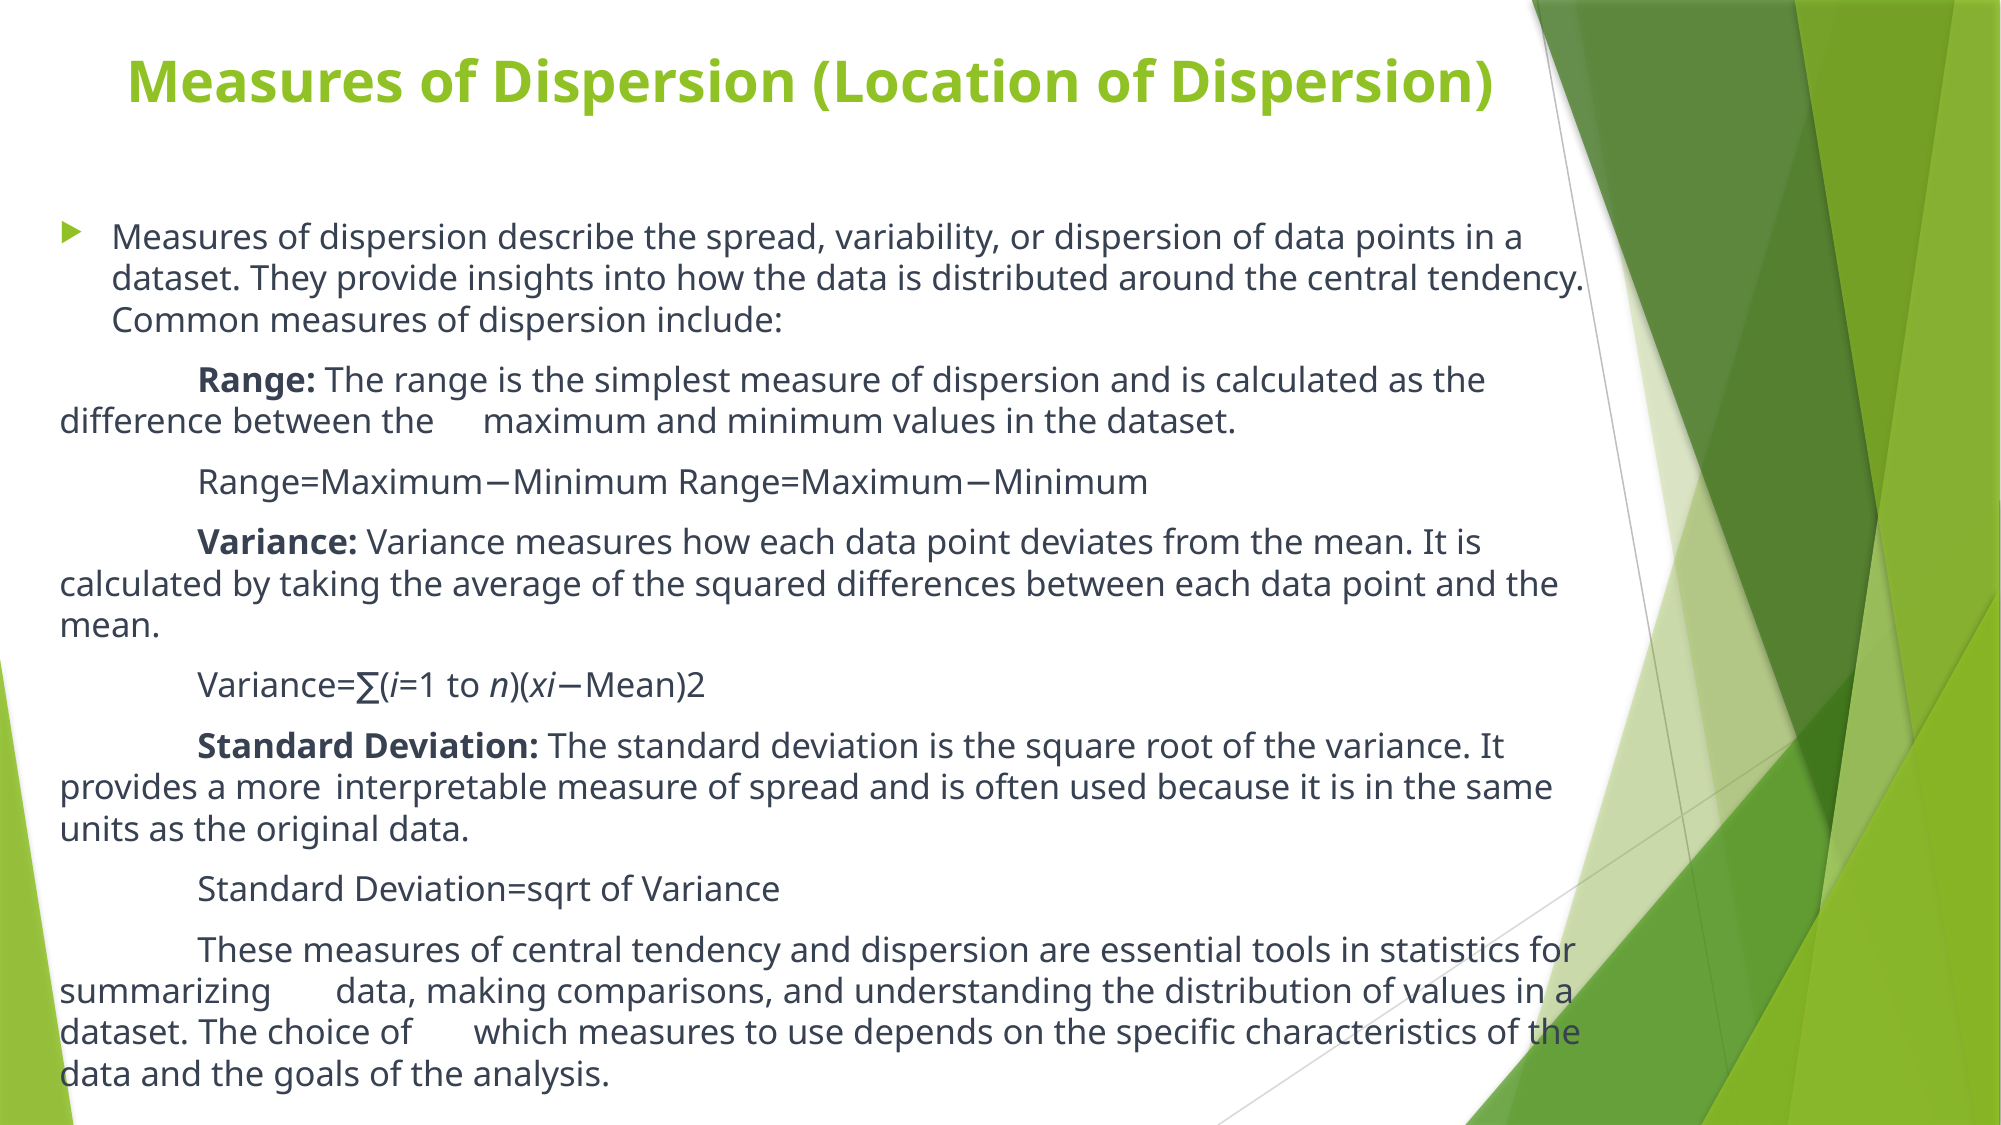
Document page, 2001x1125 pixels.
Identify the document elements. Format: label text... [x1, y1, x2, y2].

list Measures of dispersion describe the spread, variability, or dispersion of data points in a dataset. They provide insights into how the data is distributed around the central tendency. Common measures of dispersion include: Range: The range is the simplest measure of dispersion and is calculated as the difference between the maximum and minimum values in the dataset. Range=Maximum−Minimum Range=Maximum−Minimum Variance: Variance measures how each data point deviates from the mean. It is calculated by taking the average of the squared differences between each data point and the mean. Variance=∑(i=1 to n​)(xi​−Mean)2​ Standard Deviation: The standard deviation is the square root of the variance. It provides a more interpretable measure of spread and is often used because it is in the same units as the original data. Standard Deviation=sqrt of Variance These measures of central tendency and dispersion are essential tools in statistics for summarizing data, making comparisons, and understanding the distribution of values in a dataset. The choice of which measures to use depends on the specific characteristics of the data and the goals of the analysis. [44, 207, 1630, 1108]
title Measures of Dispersion (Location of Dispersion) [111, 37, 1522, 191]
